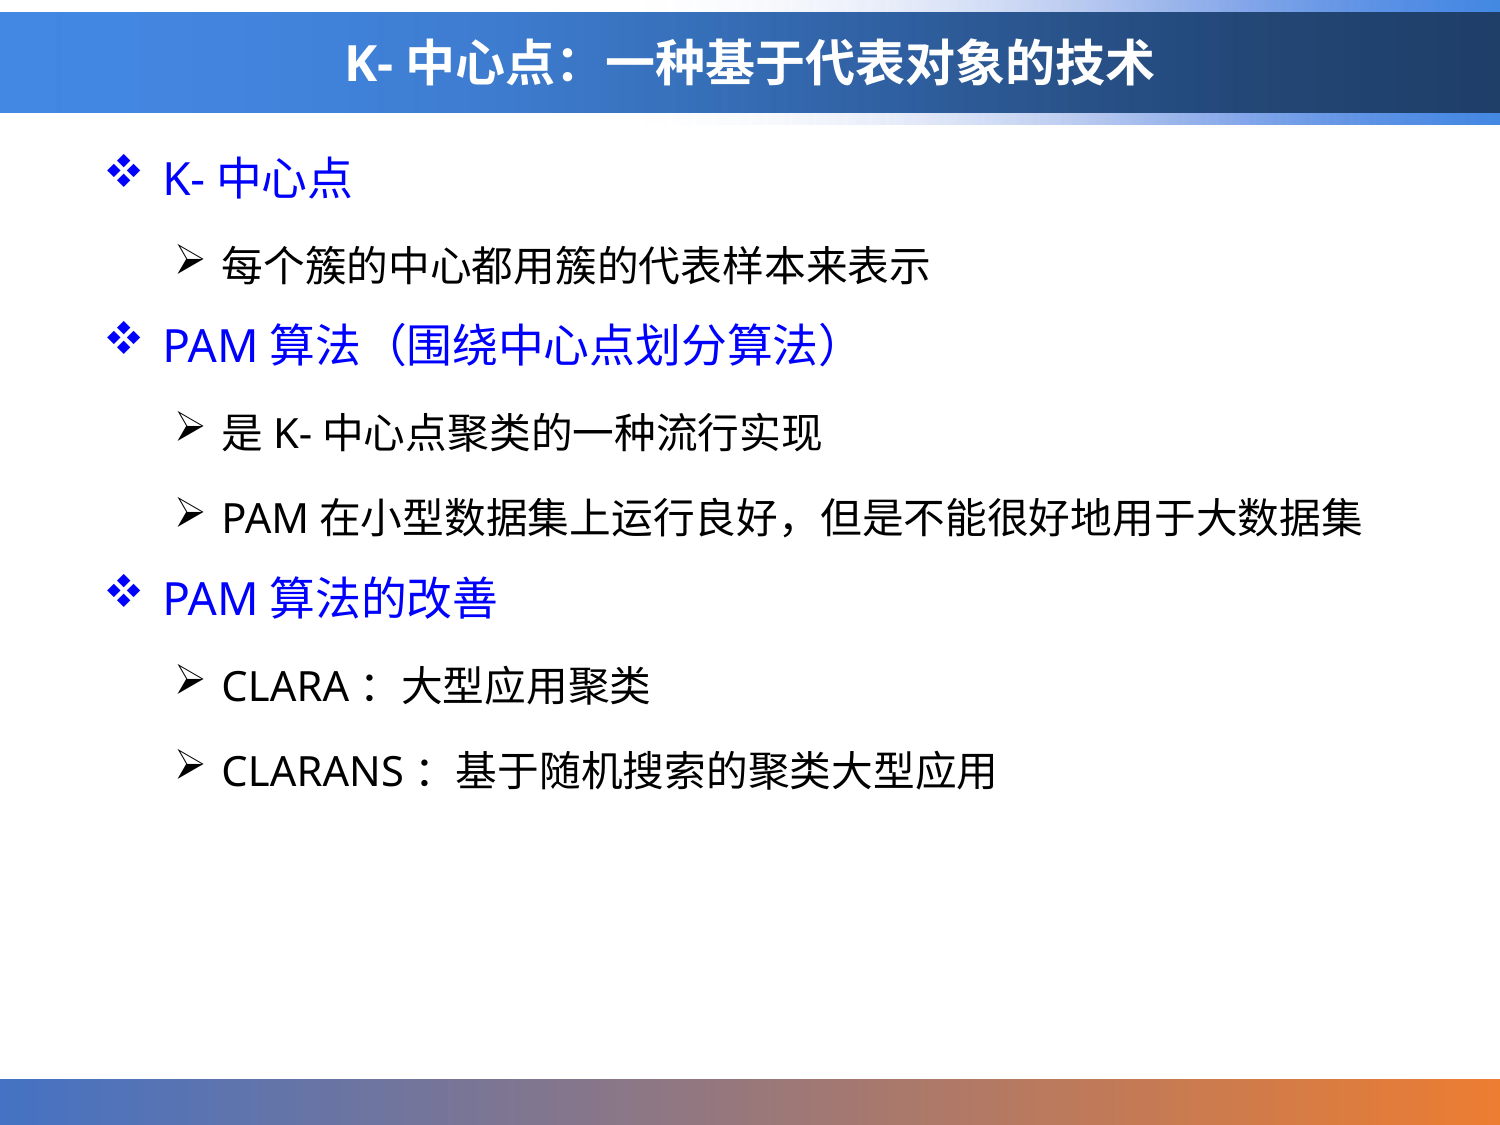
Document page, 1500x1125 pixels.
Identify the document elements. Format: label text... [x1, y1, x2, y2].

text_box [1394, 1079, 1399, 1125]
title K-中心点：一种基于代表对象的技术 [29, 22, 1471, 102]
picture [0, 0, 1500, 125]
list K-中心点 每个簇的中心都用簇的代表样本来表示 PAM算法（围绕中心点划分算法） 是K-中心点聚类的一种流行实现 PAM在小型数据集上运行良好，但是不能很好地用于大数据集 PAM算法的改善 CLARA：大型应用聚类 CLARANS：基于随机搜索的聚类大型应用 [88, 125, 1424, 1033]
